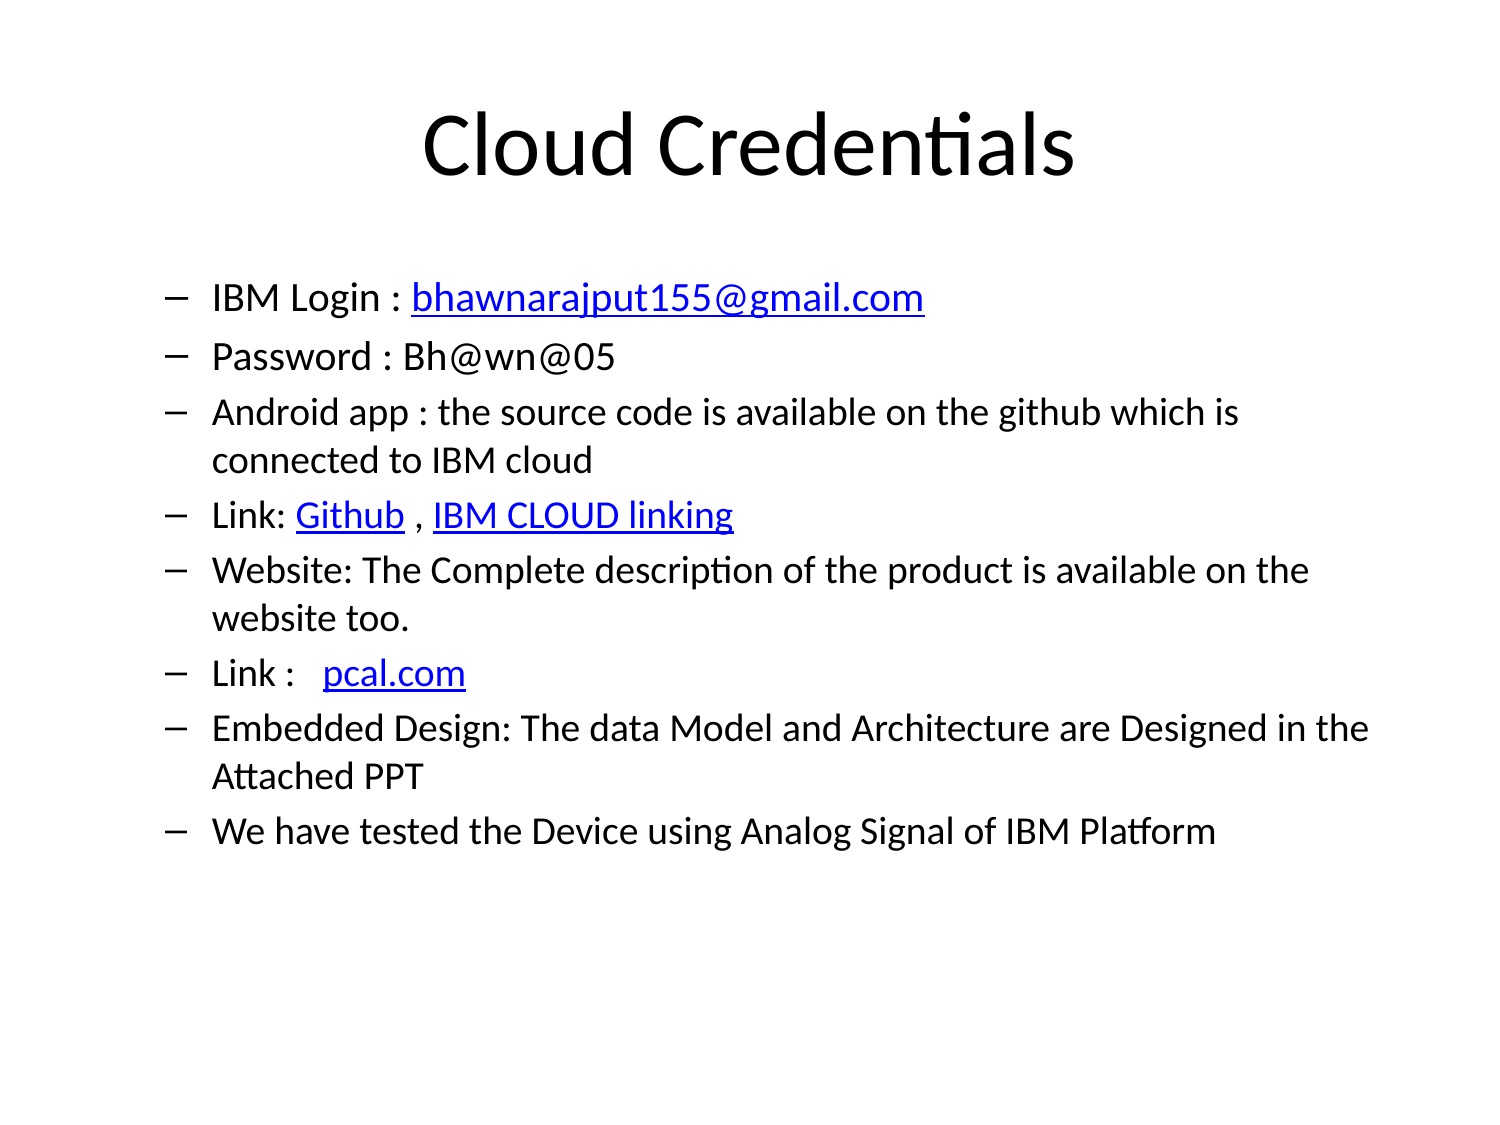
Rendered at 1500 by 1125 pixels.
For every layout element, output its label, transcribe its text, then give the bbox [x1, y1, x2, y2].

list IBM Login : bhawnarajput155@gmail.com Password : Bh@wn@05 Android app : the source code is available on the github which is connected to IBM cloud Link: Github , IBM CLOUD linking Website: The Complete description of the product is available on the website too. Link : pcal.com Embedded Design: The data Model and Architecture are Designed in the Attached PPT We have tested the Device using Analog Signal of IBM Platform [75, 262, 1425, 1005]
title Cloud Credentials [75, 45, 1425, 233]
